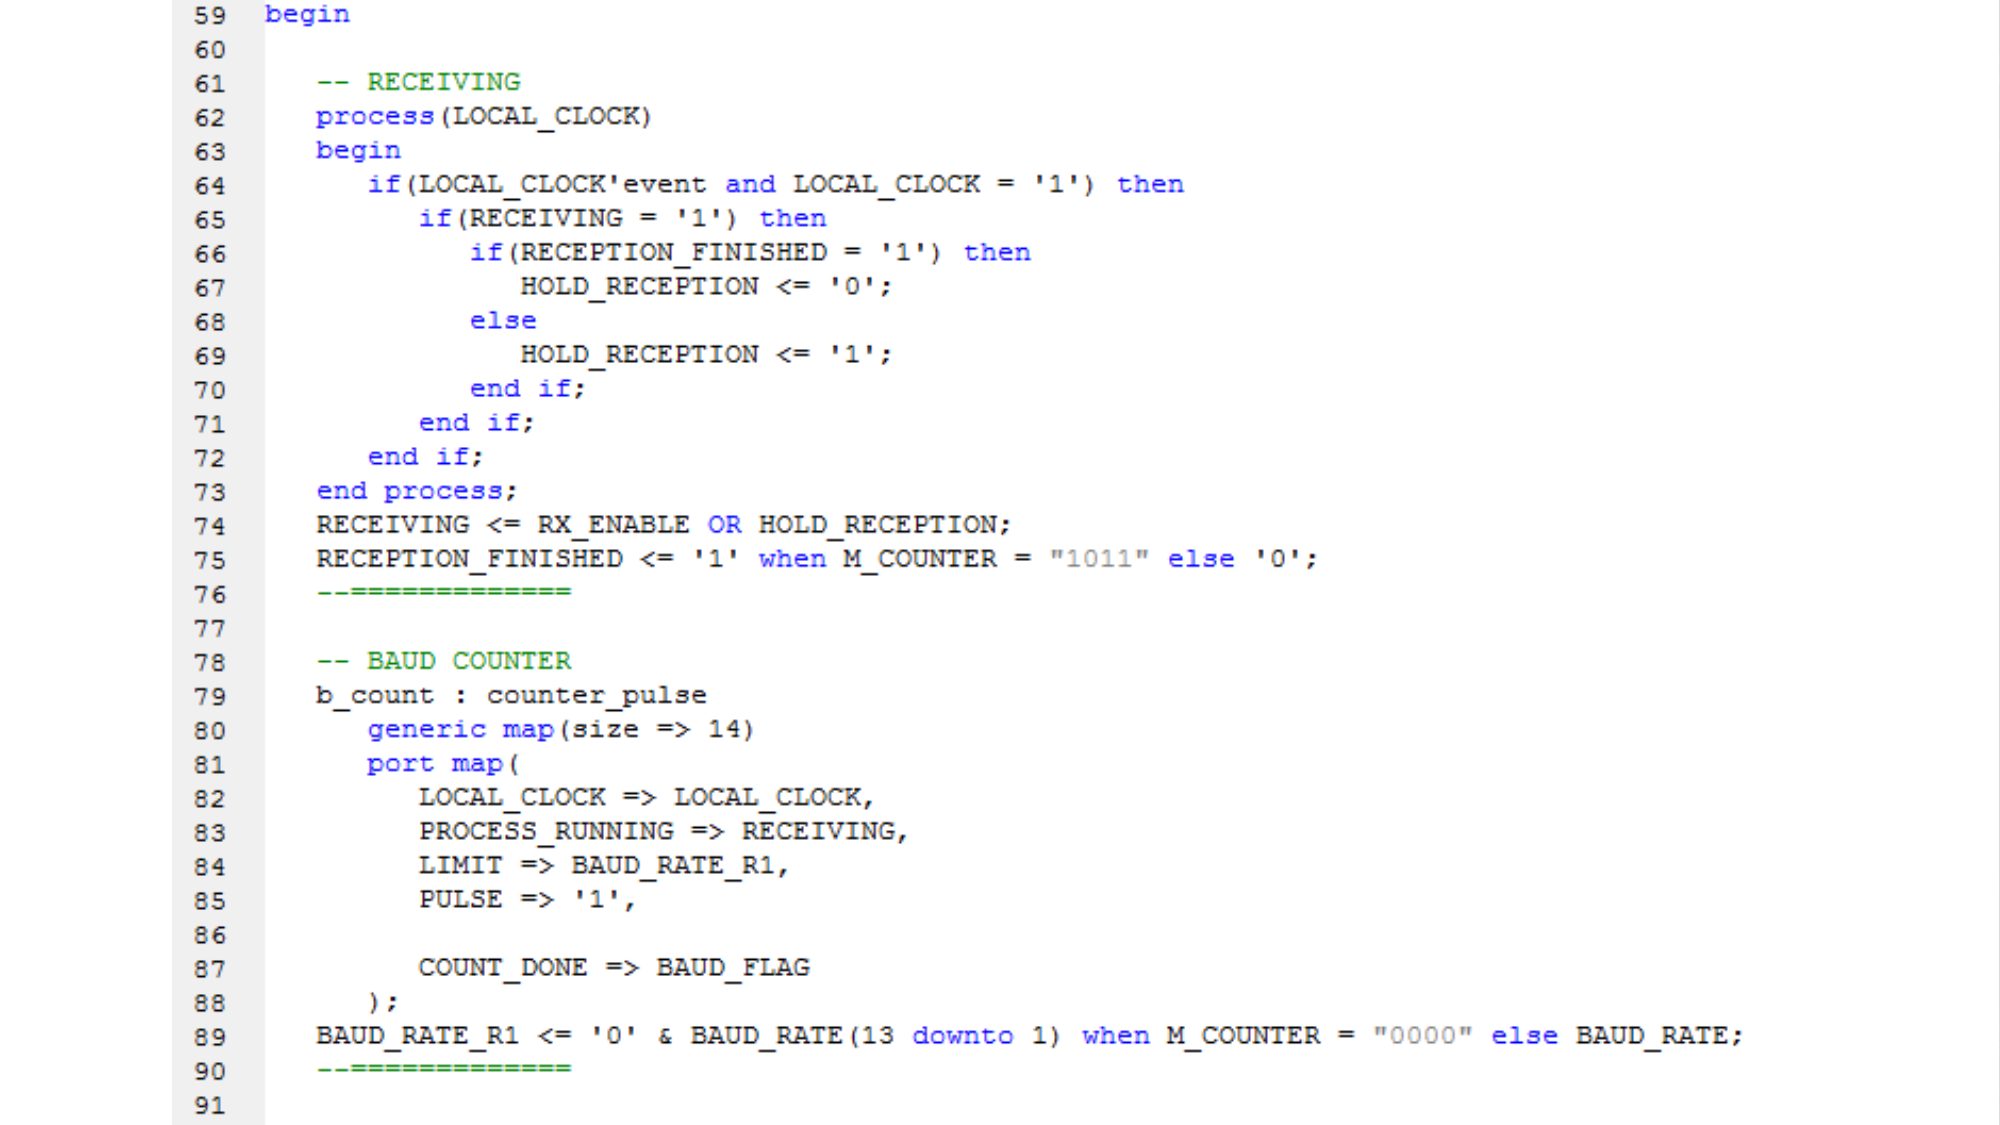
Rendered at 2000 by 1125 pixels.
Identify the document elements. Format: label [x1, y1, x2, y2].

picture [172, 0, 1749, 1125]
